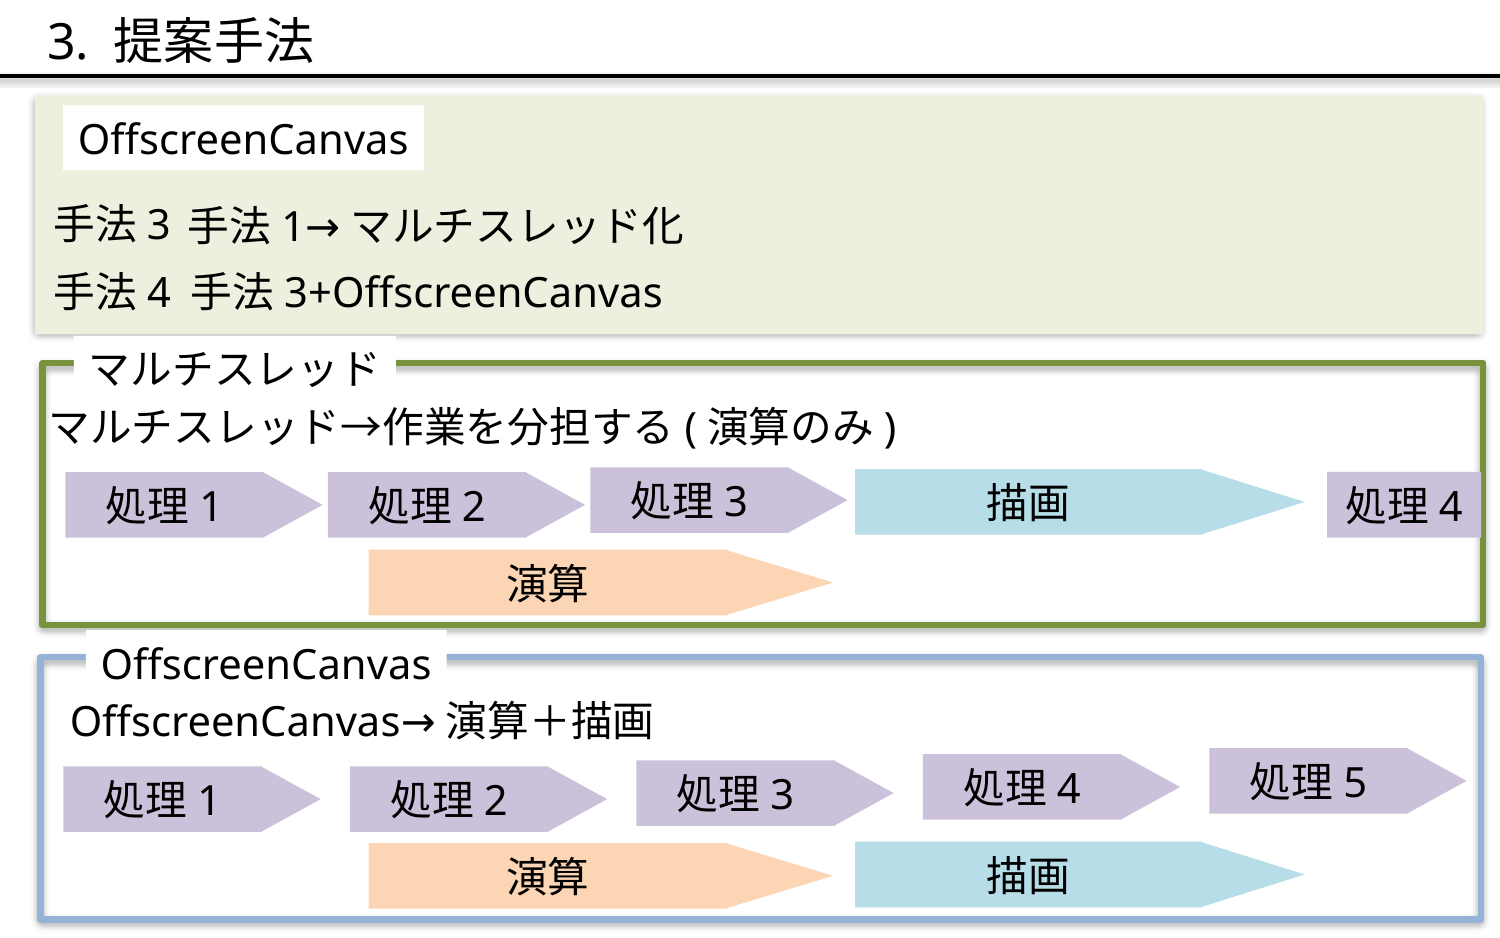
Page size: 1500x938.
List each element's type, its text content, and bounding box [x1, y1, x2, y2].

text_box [327, 471, 585, 538]
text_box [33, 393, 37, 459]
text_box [589, 467, 848, 534]
text_box 処理4 [1325, 470, 1483, 540]
text_box OffscreenCanvas [85, 630, 447, 687]
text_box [34, 94, 1484, 335]
text_box [42, 362, 1484, 626]
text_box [65, 471, 323, 538]
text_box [854, 841, 1305, 908]
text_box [636, 760, 894, 827]
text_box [368, 549, 834, 616]
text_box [63, 766, 321, 833]
text_box OffscreenCanvas→演算＋描画 [55, 687, 670, 753]
text_box マルチスレッド [73, 344, 396, 401]
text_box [349, 766, 608, 833]
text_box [1209, 747, 1467, 814]
text_box 3. 提案手法 [32, 2, 329, 75]
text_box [368, 842, 834, 909]
text_box [40, 657, 1482, 920]
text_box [922, 753, 1181, 821]
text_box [854, 468, 1305, 536]
